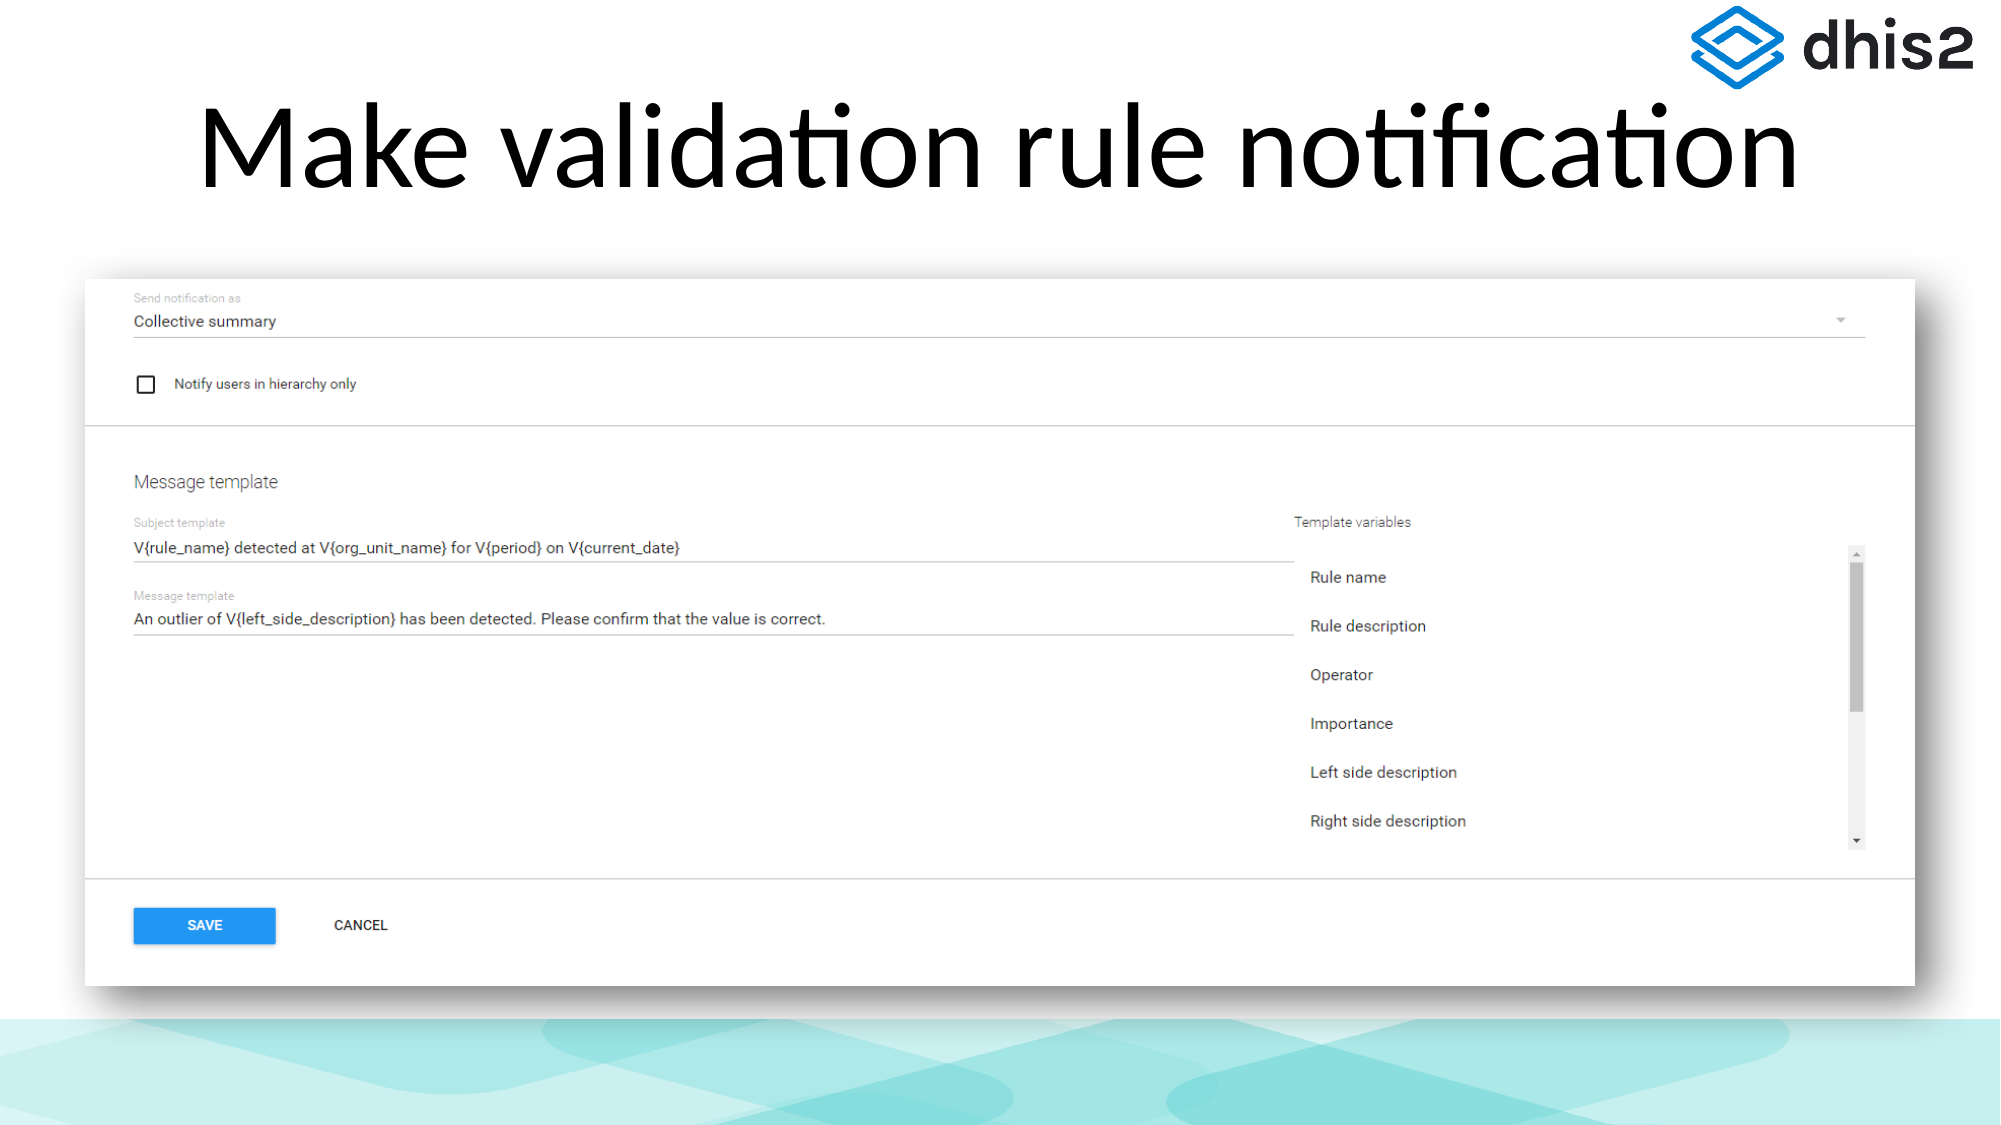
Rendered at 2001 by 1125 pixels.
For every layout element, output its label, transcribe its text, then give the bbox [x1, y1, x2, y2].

title Make validation rule notification [99, 45, 1900, 233]
picture [0, 1019, 2000, 1125]
picture [1690, 4, 1974, 91]
picture [85, 279, 1915, 986]
